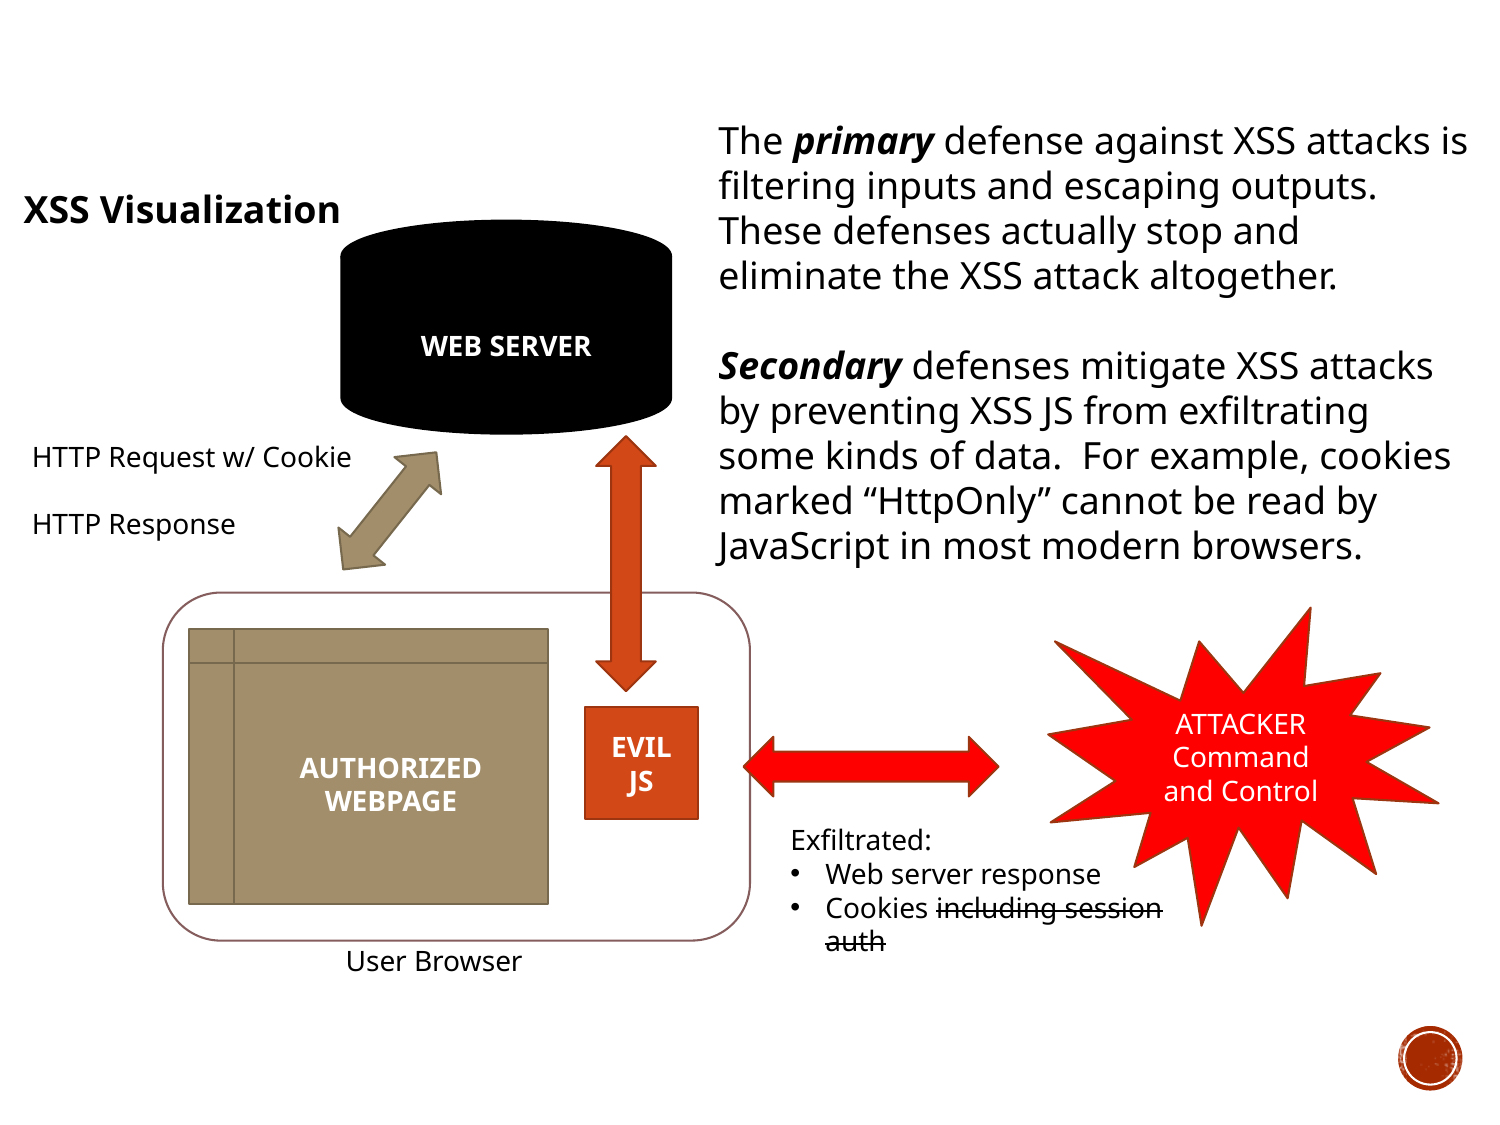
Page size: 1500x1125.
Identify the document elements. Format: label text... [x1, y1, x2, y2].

text_box [595, 435, 657, 692]
text_box WEB SERVER [340, 219, 673, 435]
text_box [161, 591, 752, 942]
text_box HTTP Request w/ Cookie HTTP Response [17, 431, 368, 548]
text_box XSS Visualization [8, 178, 357, 239]
text_box User Browser [330, 936, 538, 985]
text_box ATTACKER Command and Control [1047, 606, 1440, 907]
text_box [339, 451, 443, 571]
text_box The primary defense against XSS attacks is filtering inputs and escaping outputs. These defenses actually stop and eliminate the XSS attack altogether. Secondary defenses mitigate XSS attacks by preventing XSS JS from exfiltrating some kinds of data. For example, cookies marked “HttpOnly” cannot be read by JavaScript in most modern browsers. [703, 109, 1488, 575]
text_box [742, 735, 1000, 798]
text_box Exfiltrated: Web server response Cookies including session auth [775, 815, 1210, 965]
text_box AUTHORIZED WEBPAGE [188, 628, 549, 905]
text_box EVIL JS [584, 706, 699, 820]
